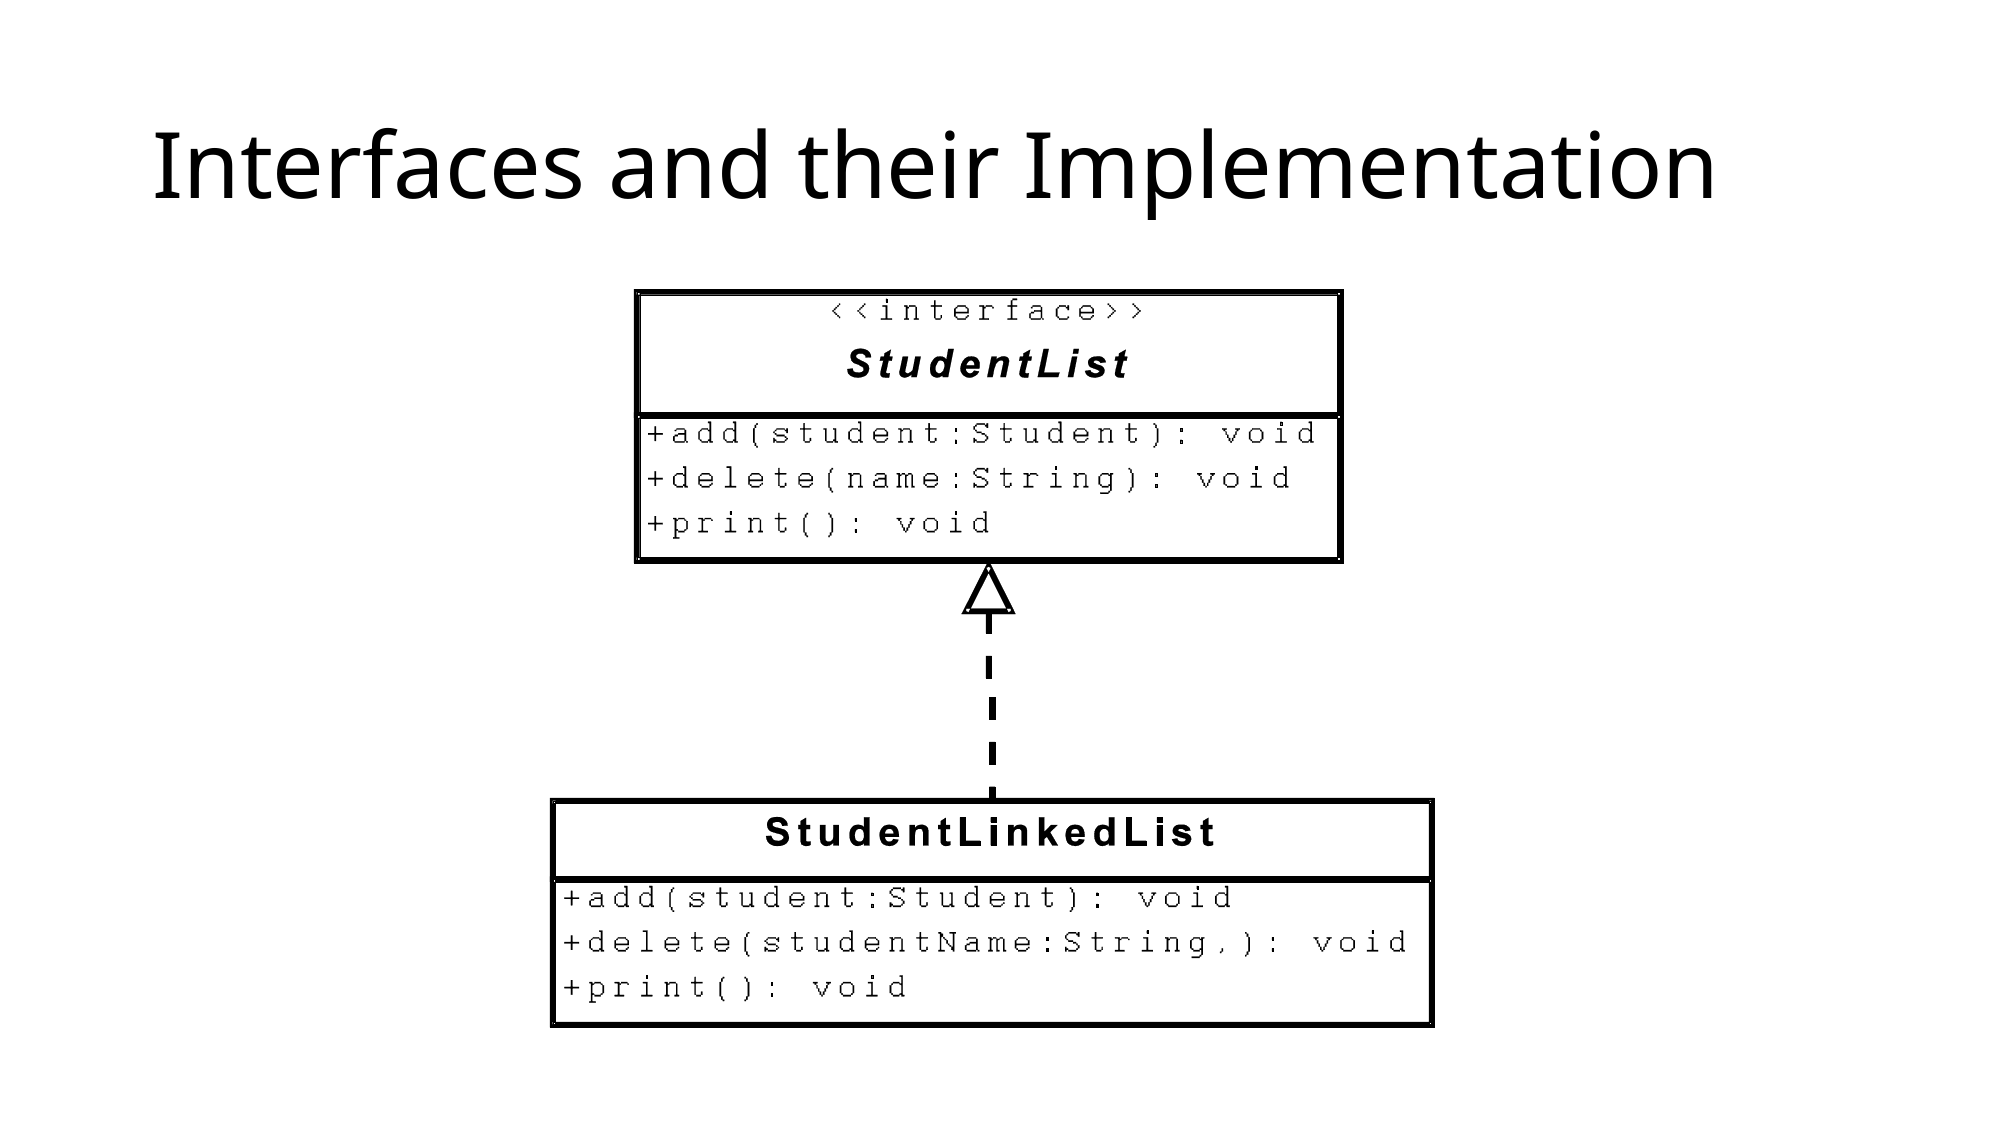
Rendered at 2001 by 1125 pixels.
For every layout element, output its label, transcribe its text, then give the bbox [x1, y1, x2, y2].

picture [549, 287, 1436, 1028]
title Interfaces and their Implementation [137, 59, 1863, 278]
